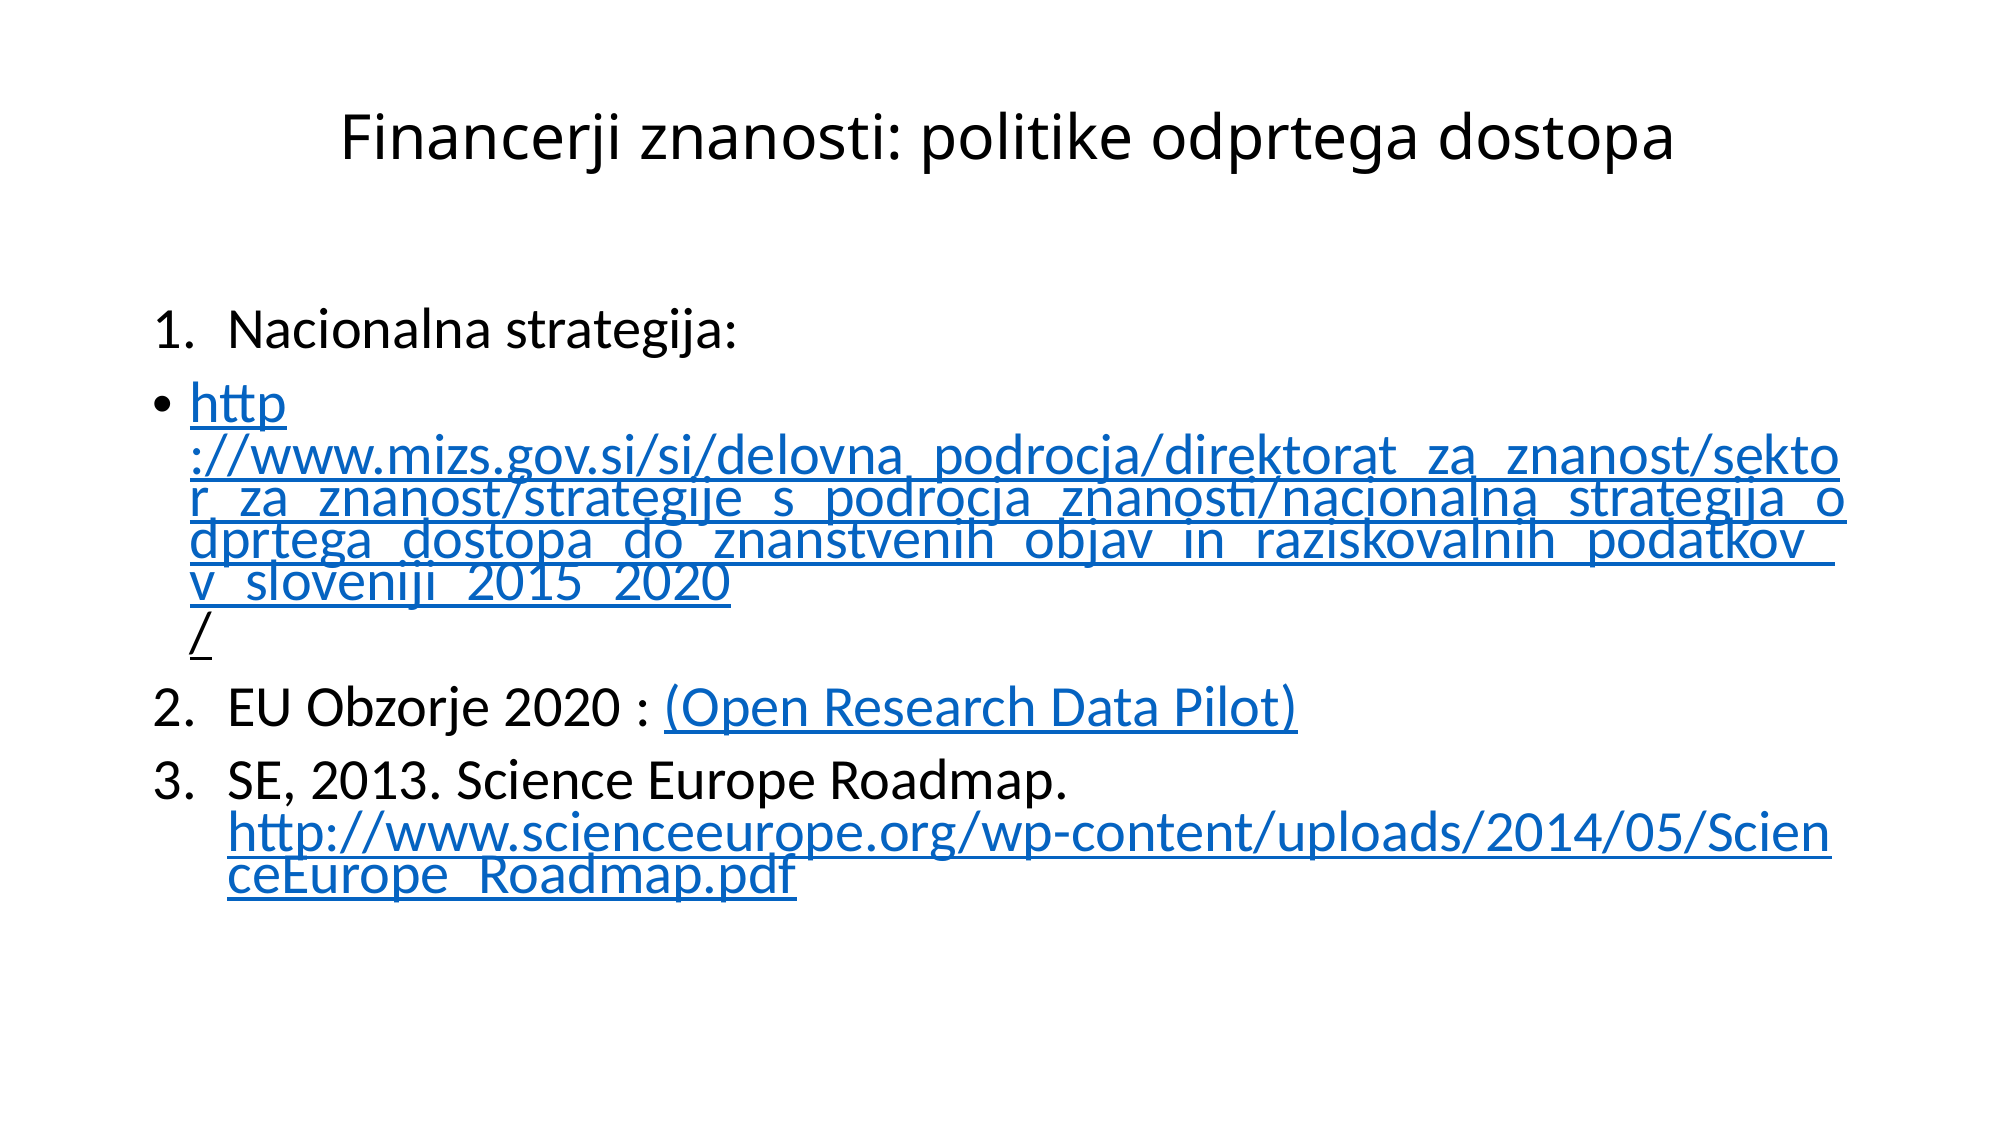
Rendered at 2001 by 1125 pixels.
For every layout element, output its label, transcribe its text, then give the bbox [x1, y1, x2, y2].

title Financerji znanosti: politike odprtega dostopa [324, 55, 1708, 219]
list Nacionalna strategija: http://www.mizs.gov.si/si/delovna_podrocja/direktorat_za_znanost/sektor_za_znanost/strategije_s_podrocja_znanosti/nacionalna_strategija_odprtega_dostopa_do_znanstvenih_objav_in_raziskovalnih_podatkov_v_sloveniji_2015_2020/ EU Obzorje 2020 : (Open Research Data Pilot) SE, 2013. Science Europe Roadmap. http://www.scienceeurope.org/wp-content/uploads/2014/05/ScienceEurope_Roadmap.pdf [137, 299, 1863, 1014]
